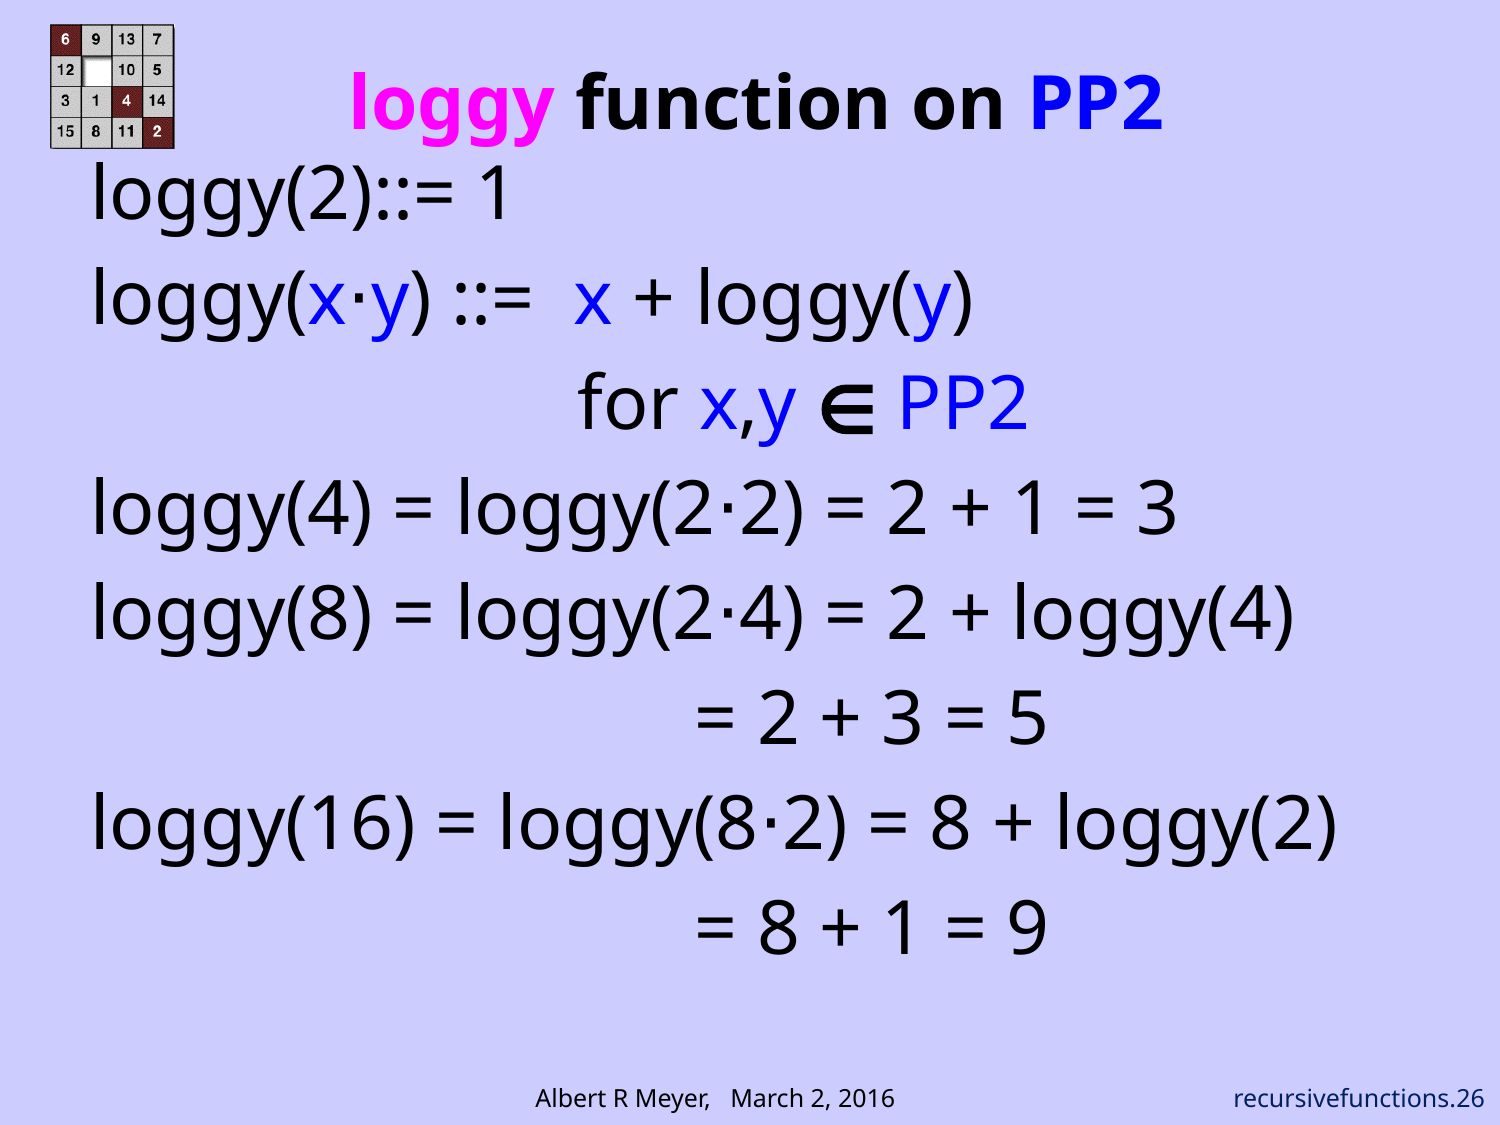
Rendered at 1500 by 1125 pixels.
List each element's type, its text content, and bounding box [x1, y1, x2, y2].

slide_number recursivefunctions.26 [1149, 1074, 1500, 1125]
title loggy function on PP2 [237, 12, 1276, 137]
picture [50, 24, 175, 149]
list loggy(2)::= 1 loggy(x⋅y) ::= x + loggy(y) for x,y ∈ PP2 loggy(4) = loggy(2⋅2) = 2 + 1 = 3 loggy(8) = loggy(2⋅4) = 2 + loggy(4) = 2 + 3 = 5 loggy(16) = loggy(8⋅2) = 8 + loggy(2) = 8 + 1 = 9 [74, 137, 1413, 1032]
